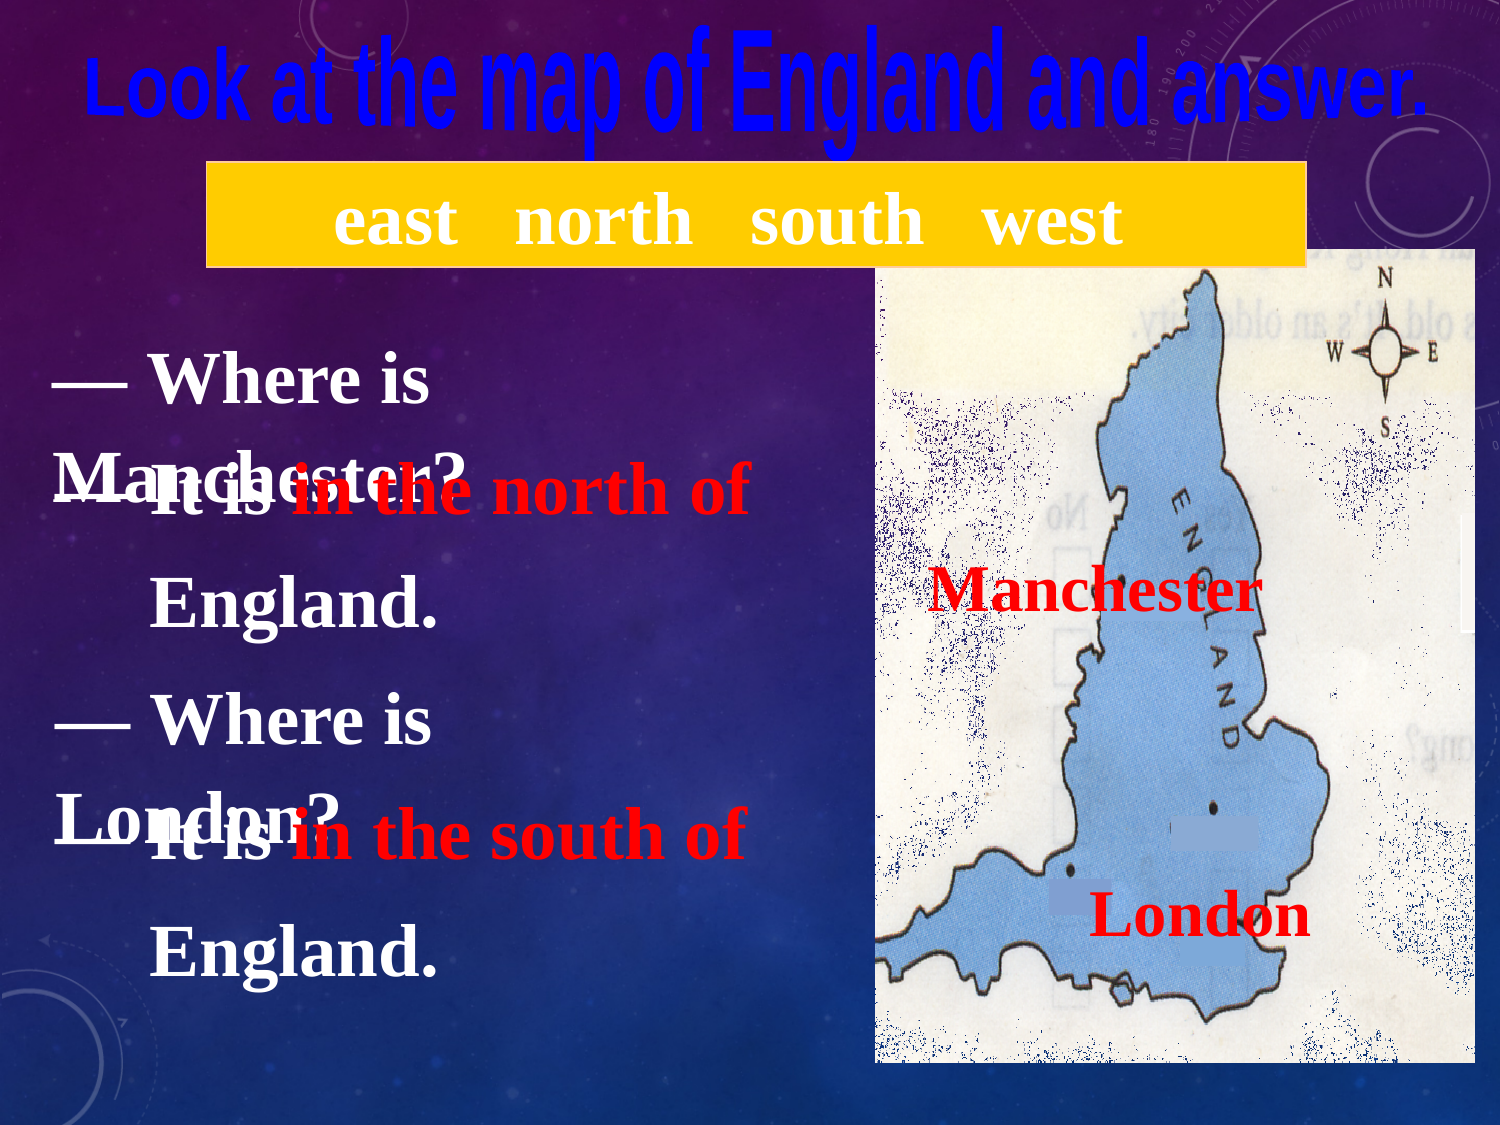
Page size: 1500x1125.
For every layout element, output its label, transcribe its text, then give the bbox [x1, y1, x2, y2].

text_box east north south west [206, 162, 1307, 267]
text_box — It is in the north of England. [41, 409, 801, 650]
text_box — It is in the south of England. [40, 750, 776, 1000]
text_box — Where is Manchester? [38, 312, 868, 526]
text_box — Where is London? [40, 653, 723, 750]
picture [0, 0, 1500, 1125]
